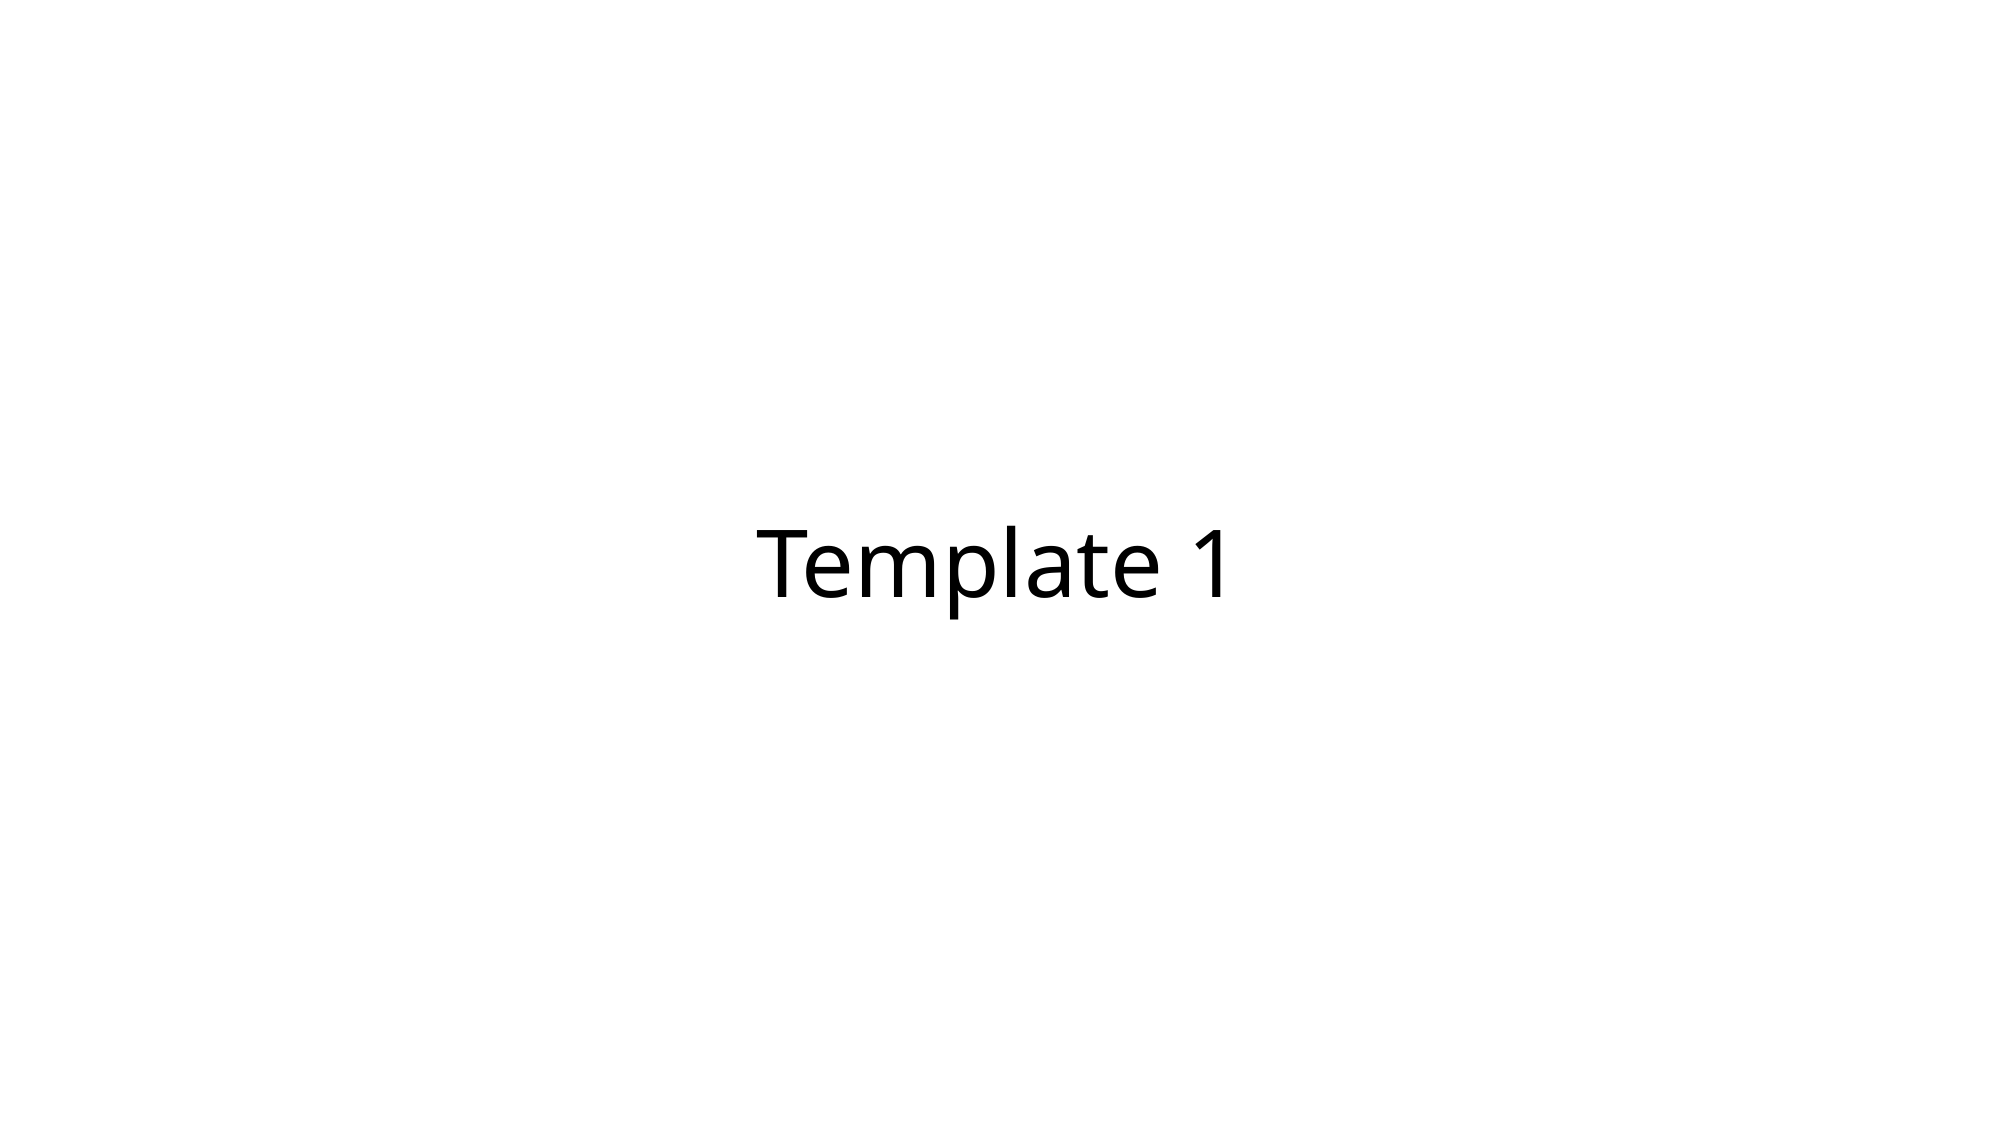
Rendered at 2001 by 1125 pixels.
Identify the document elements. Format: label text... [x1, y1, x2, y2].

title Template 1 [136, 495, 1862, 626]
